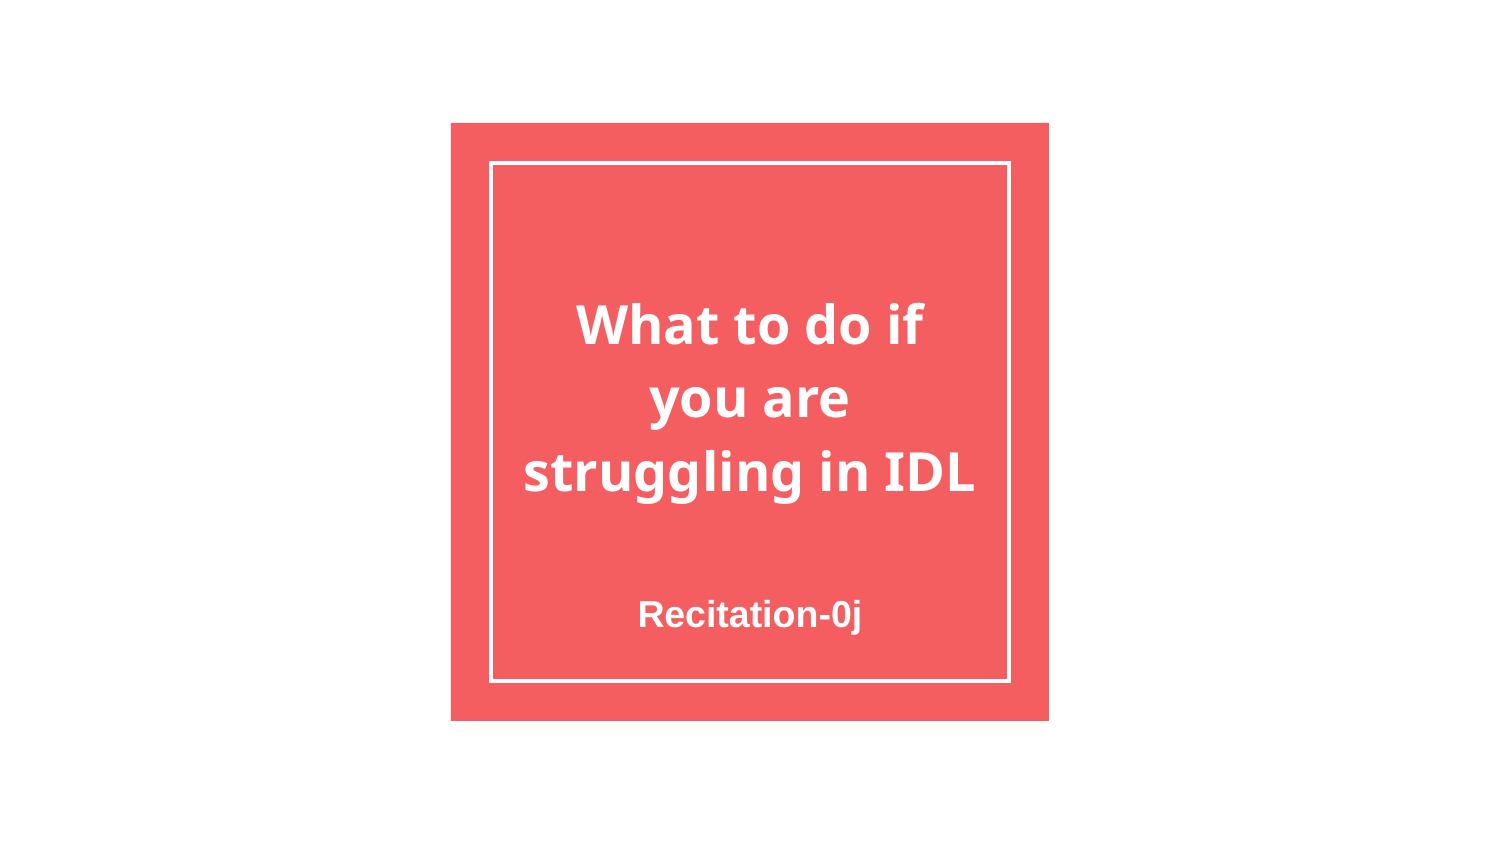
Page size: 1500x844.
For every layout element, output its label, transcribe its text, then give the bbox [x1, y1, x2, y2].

subtitle Recitation-0j [507, 535, 993, 651]
title What to do if you are struggling in IDL [507, 266, 993, 527]
